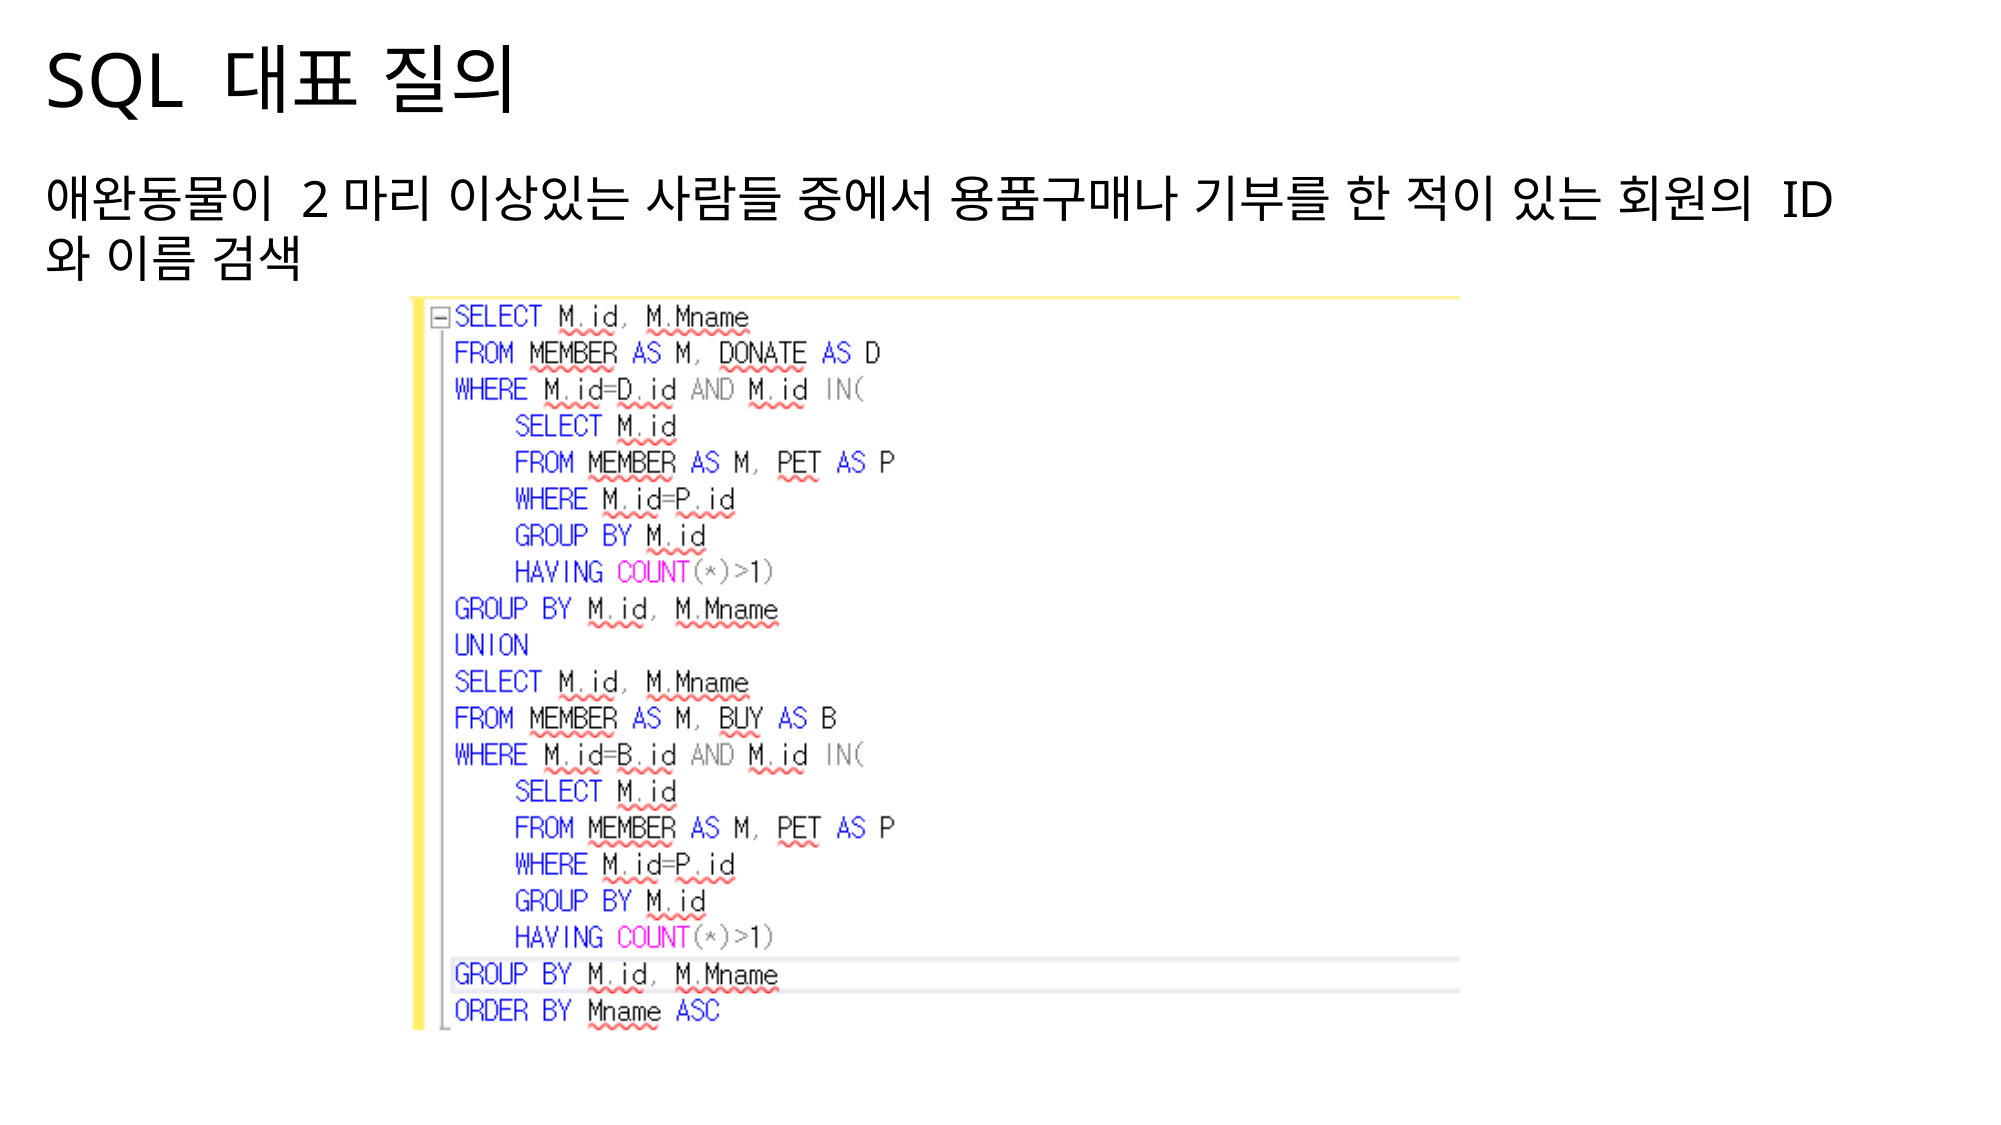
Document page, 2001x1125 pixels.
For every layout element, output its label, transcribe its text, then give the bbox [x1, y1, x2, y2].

text_box 애완동물이 2마리 이상있는 사람들 중에서 용품구매나 기부를 한 적이 있는 회원의 ID와 이름 검색 [30, 160, 1878, 295]
picture [409, 296, 1460, 1034]
title SQL 대표 질의 [30, 60, 802, 106]
